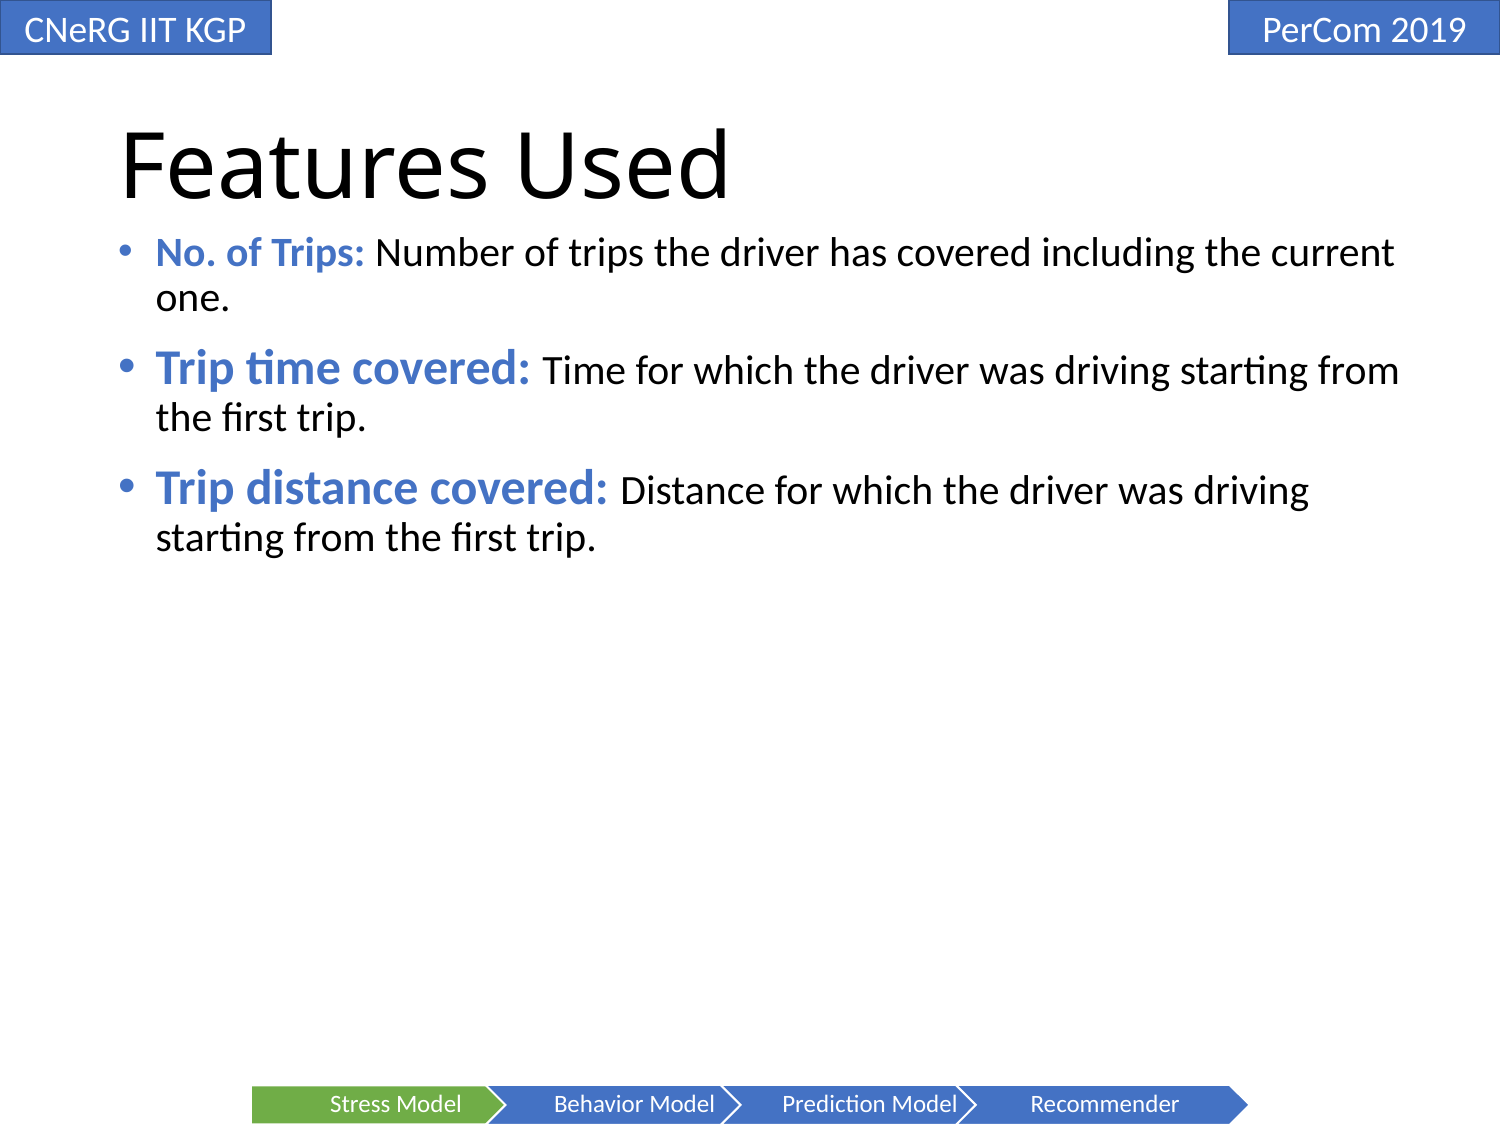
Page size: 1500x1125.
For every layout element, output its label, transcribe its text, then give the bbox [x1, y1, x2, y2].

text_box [249, 1084, 1250, 1125]
title Features Used [103, 59, 1397, 222]
list No. of Trips: Number of trips the driver has covered including the current one. Trip time covered: Time for which the driver was driving starting from the first trip. Trip distance covered: Distance for which the driver was driving starting from the first trip. [103, 222, 1463, 1031]
